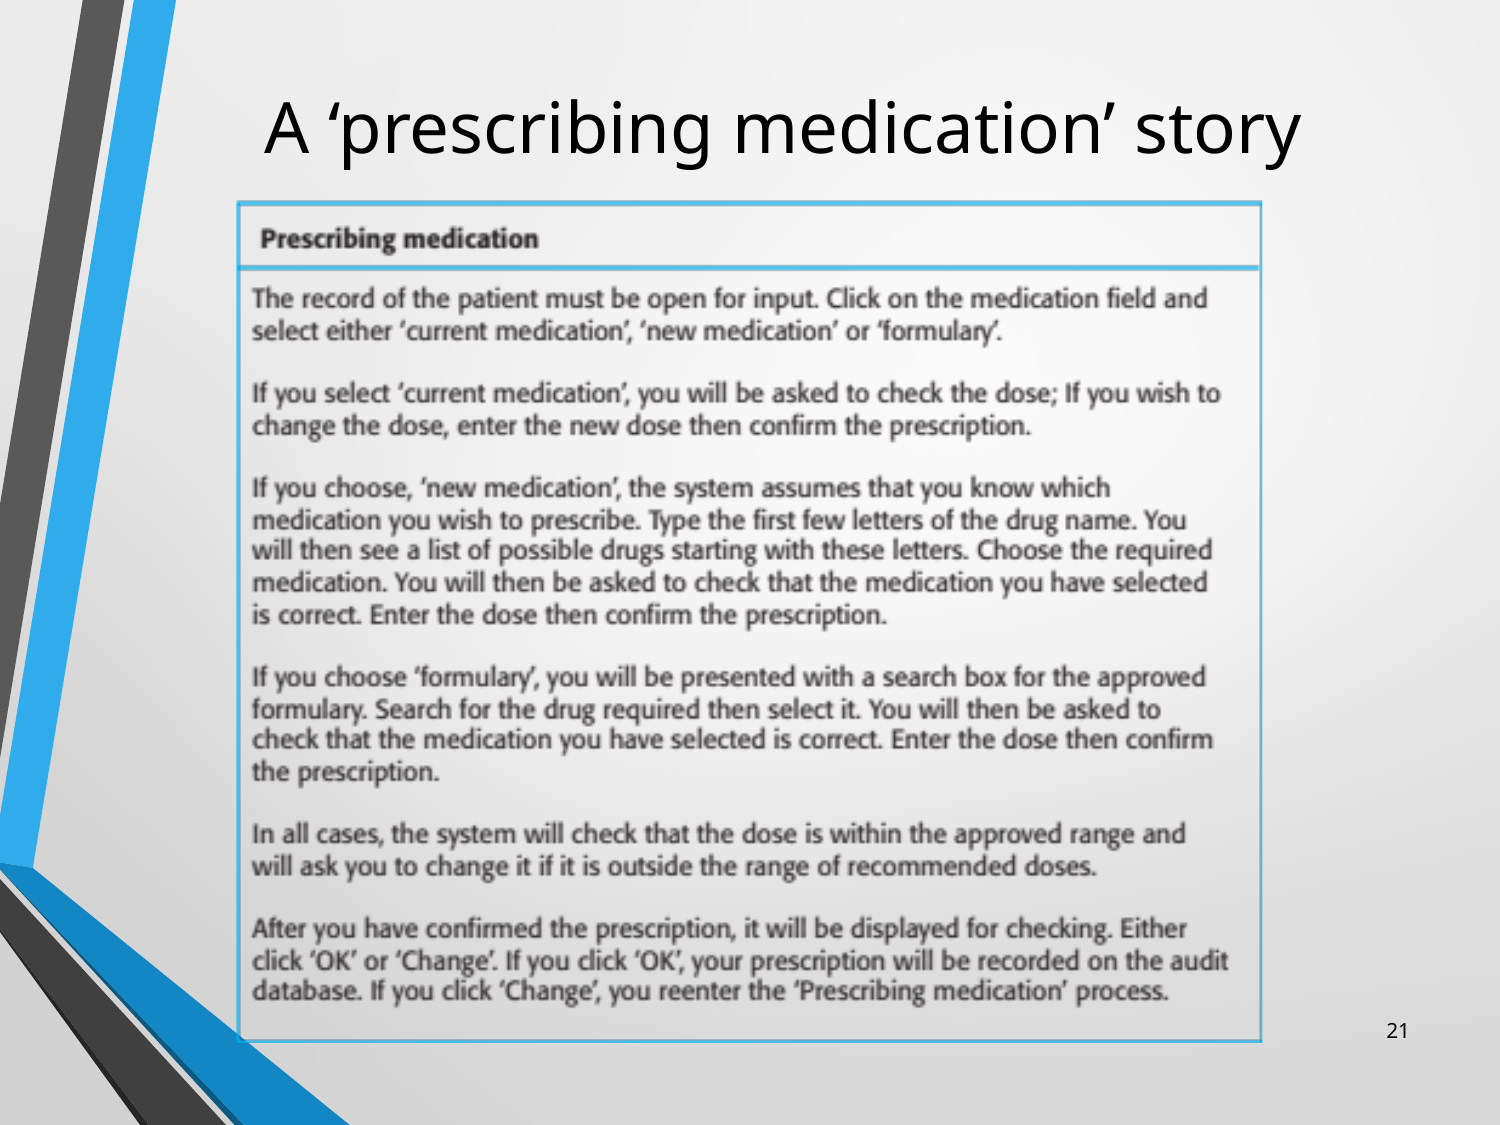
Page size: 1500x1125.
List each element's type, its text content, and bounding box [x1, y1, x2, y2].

picture [236, 199, 1263, 1043]
title A ‘prescribing medication’ story [161, 75, 1425, 175]
slide_number 21 [1354, 1001, 1425, 1062]
